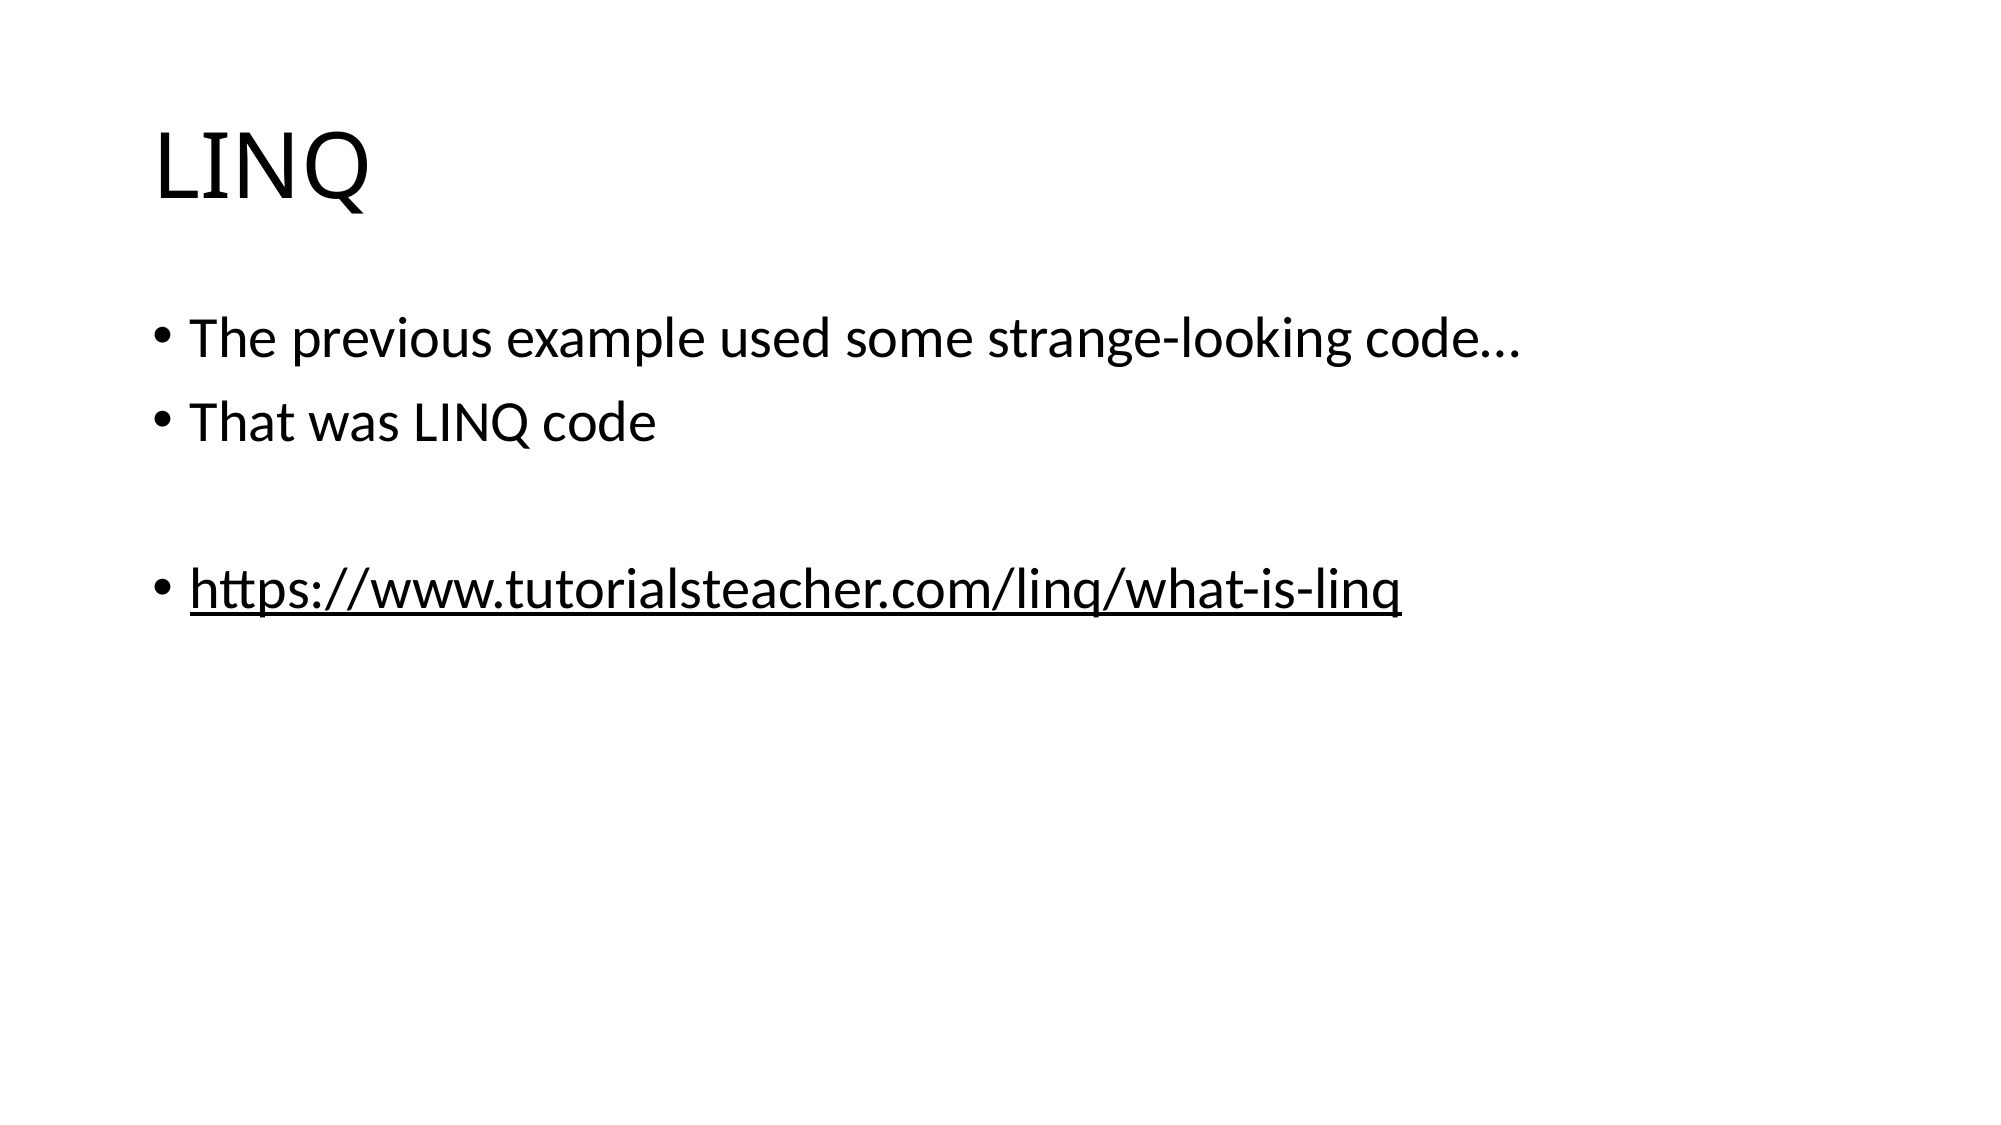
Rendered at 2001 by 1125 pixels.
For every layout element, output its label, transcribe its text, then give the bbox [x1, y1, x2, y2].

list The previous example used some strange-looking code… That was LINQ code https://www.tutorialsteacher.com/linq/what-is-linq [137, 299, 1863, 1014]
title LINQ [137, 59, 1863, 278]
